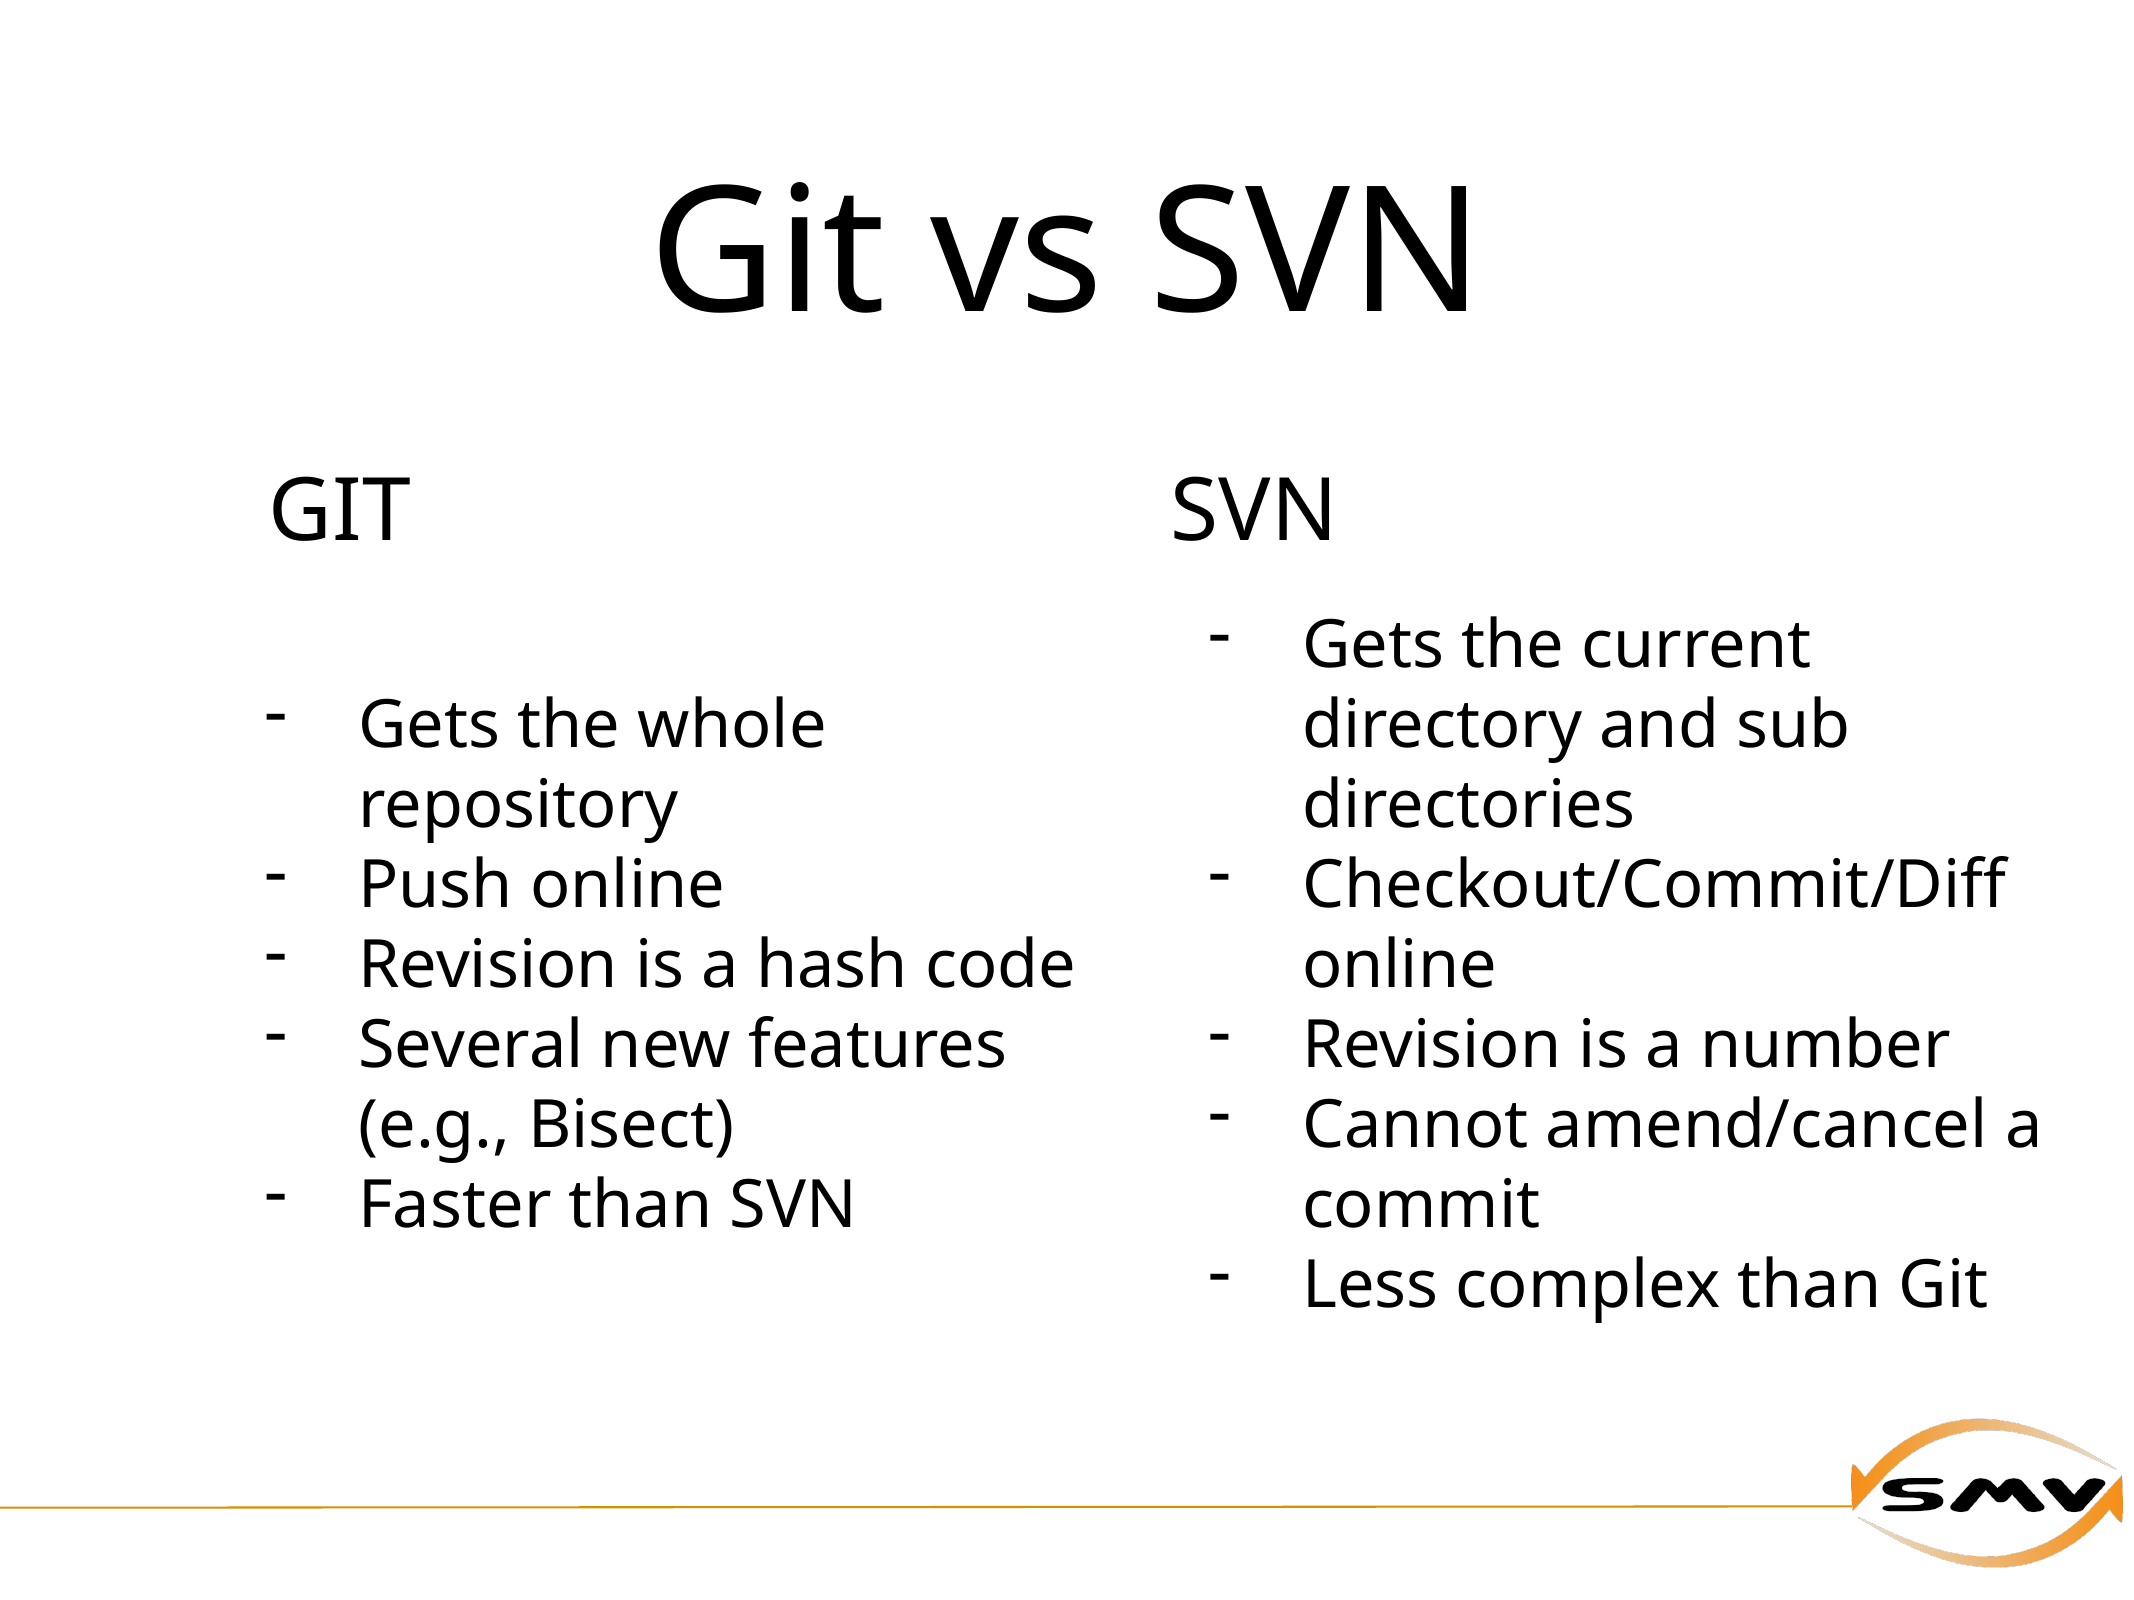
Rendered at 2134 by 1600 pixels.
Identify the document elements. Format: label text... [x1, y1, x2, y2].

list GIT [207, 453, 889, 557]
picture [1851, 1416, 2123, 1588]
text_box SVN [1110, 454, 1790, 557]
text_box Gets the whole repository Push online Revision is a hash code Several new features (e.g., Bisect) Faster than SVN [256, 672, 1111, 1249]
title Git vs SVN [207, 41, 1926, 443]
text_box Gets the current directory and sub directories Checkout/Commit/Diff online Revision is a number Cannot amend/cancel a commit Less complex than Git [1200, 592, 2063, 1329]
